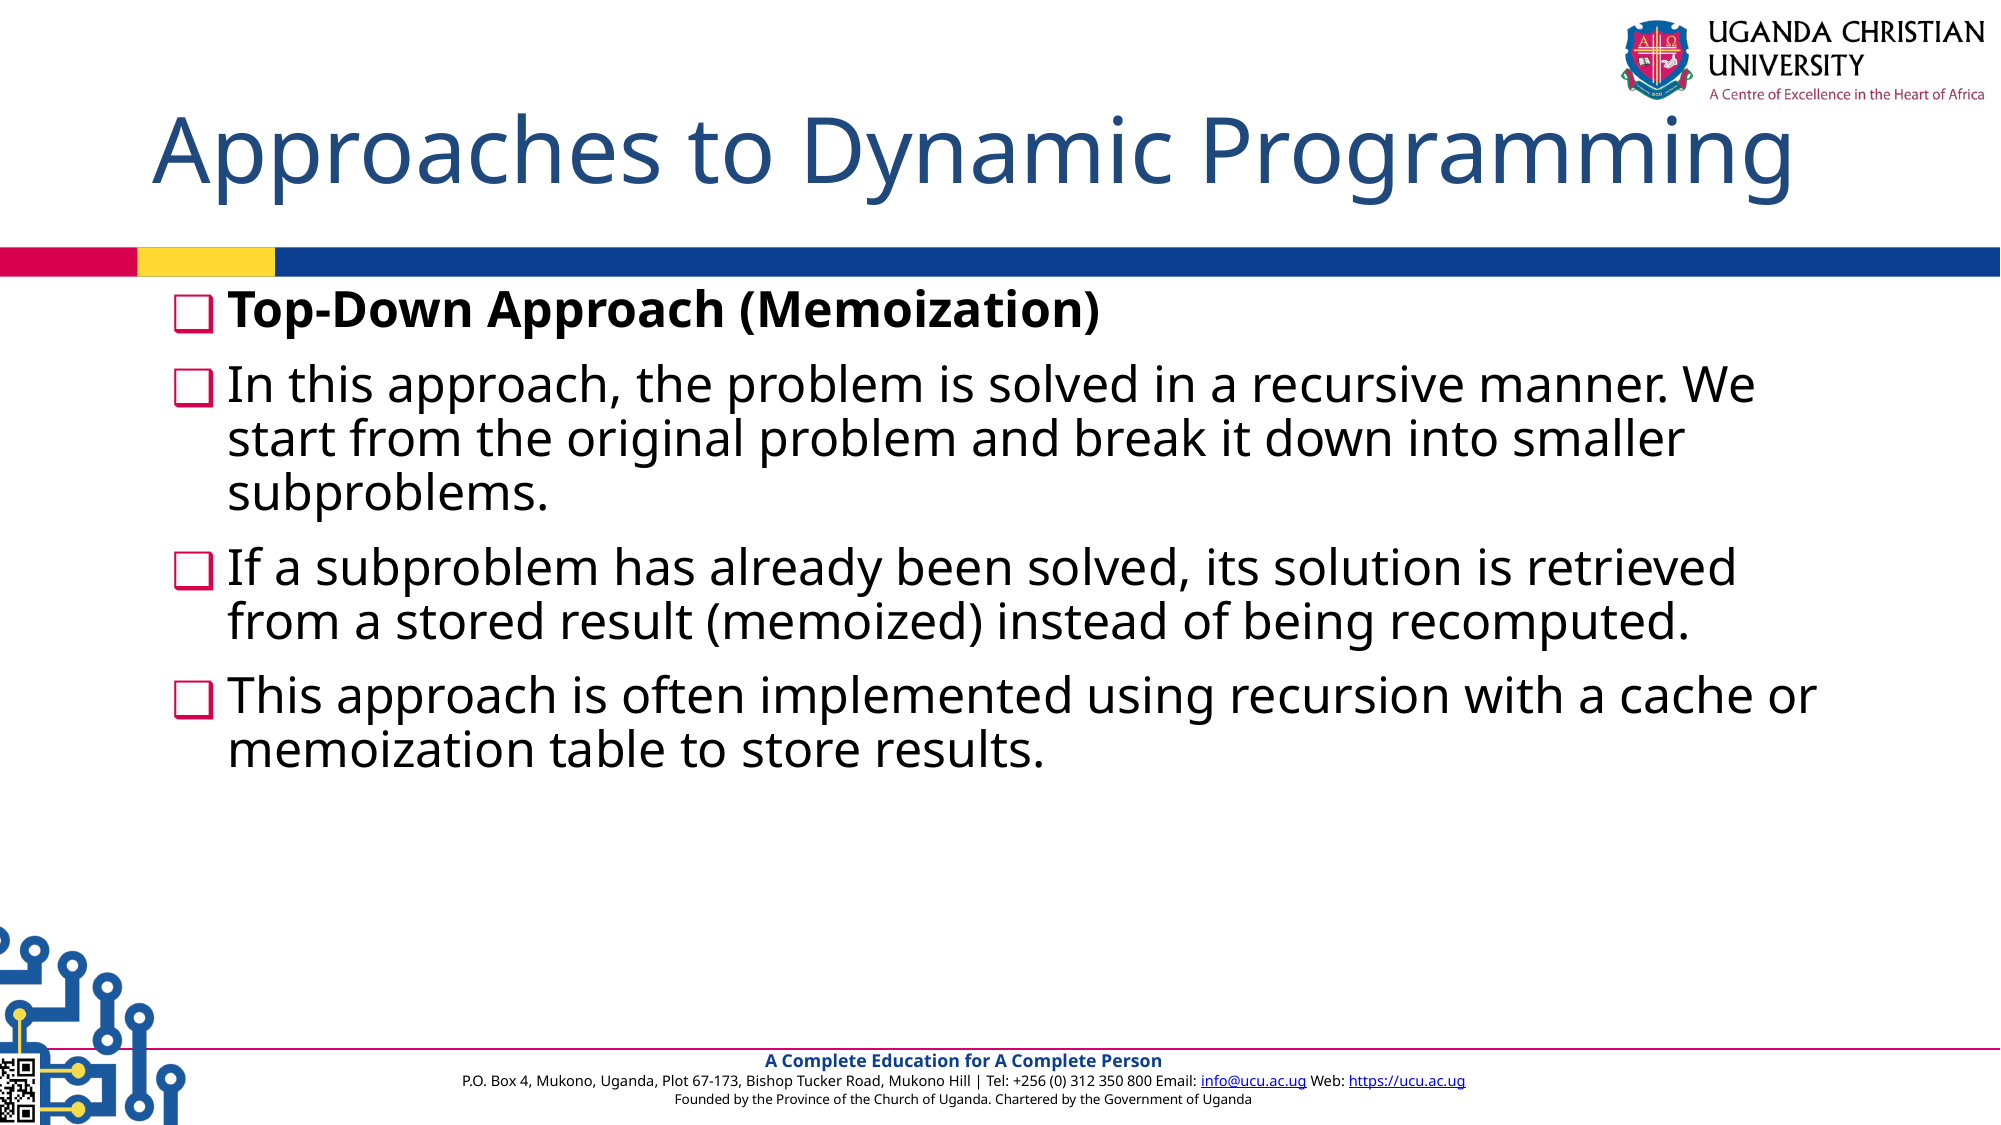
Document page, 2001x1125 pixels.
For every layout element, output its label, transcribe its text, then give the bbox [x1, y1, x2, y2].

picture [1603, 0, 2000, 121]
picture [0, 887, 191, 1125]
title Approaches to Dynamic Programming [137, 59, 1863, 248]
list Top-Down Approach (Memoization) In this approach, the problem is solved in a recursive manner. We start from the original problem and break it down into smaller subproblems. If a subproblem has already been solved, its solution is retrieved from a stored result (memoized) instead of being recomputed. This approach is often implemented using recursion with a cache or memoization table to store results. [137, 276, 1863, 1014]
